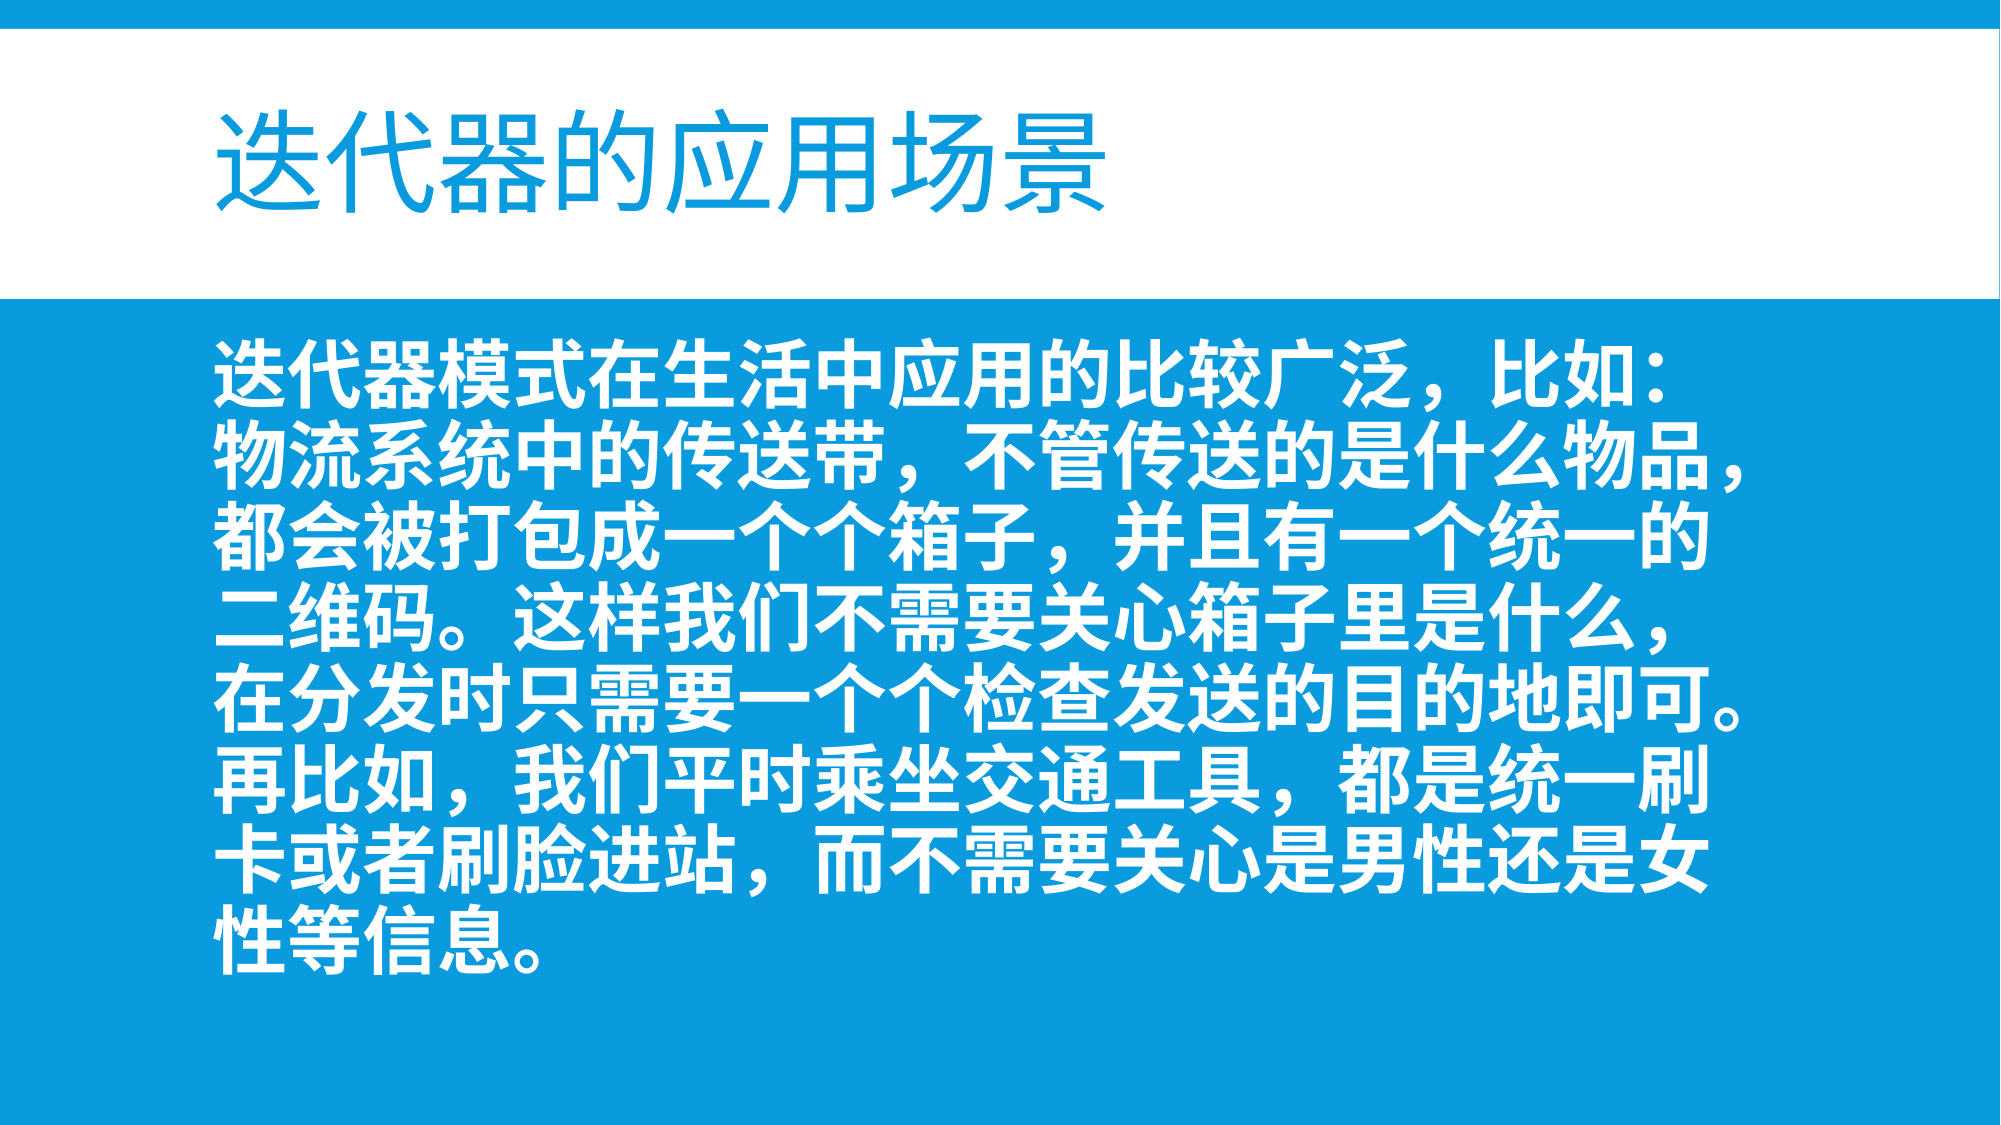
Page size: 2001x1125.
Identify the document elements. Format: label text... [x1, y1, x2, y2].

list 迭代器模式在生活中应用的比较广泛，比如：物流系统中的传送带，不管传送的是什么物品，都会被打包成一个个箱子，并且有一个统一的二维码。这样我们不需要关心箱子里是什么，在分发时只需要一个个检查发送的目的地即可。再比如，我们平时乘坐交通工具，都是统一刷卡或者刷脸进站，而不需要关心是男性还是女性等信息。 [197, 329, 1803, 1020]
title 迭代器的应用场景 [197, 46, 1803, 295]
